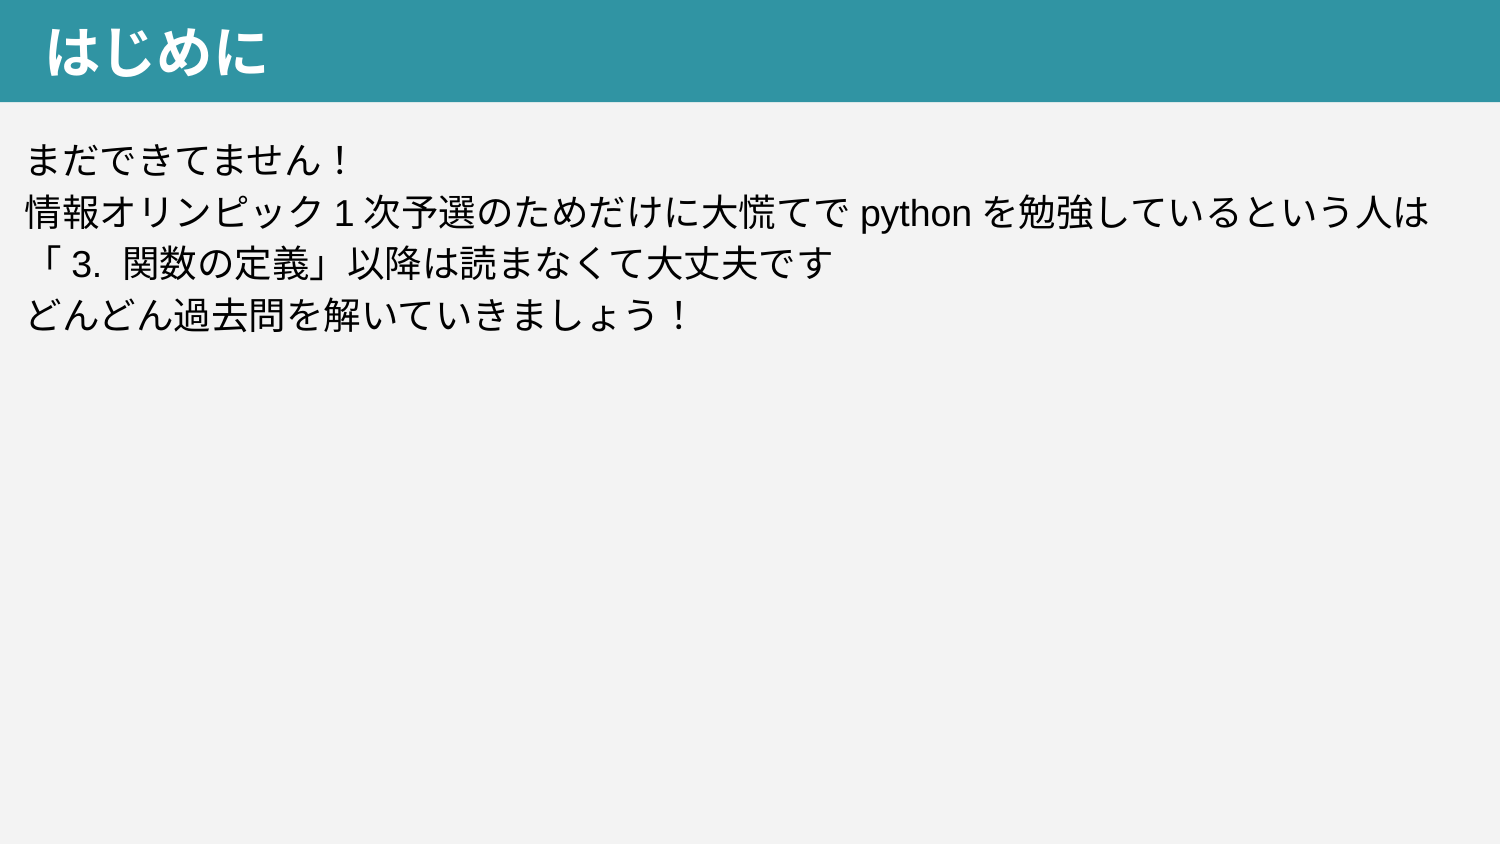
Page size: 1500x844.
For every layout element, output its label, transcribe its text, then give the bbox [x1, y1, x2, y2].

text_box まだできてません！ 情報オリンピック1次予選のためだけに大慌てでpythonを勉強しているという人は 「3. 関数の定義」以降は読まなくて大丈夫です どんどん過去問を解いていきましょう！ [9, 115, 1487, 353]
text_box はじめに [0, 0, 1500, 103]
